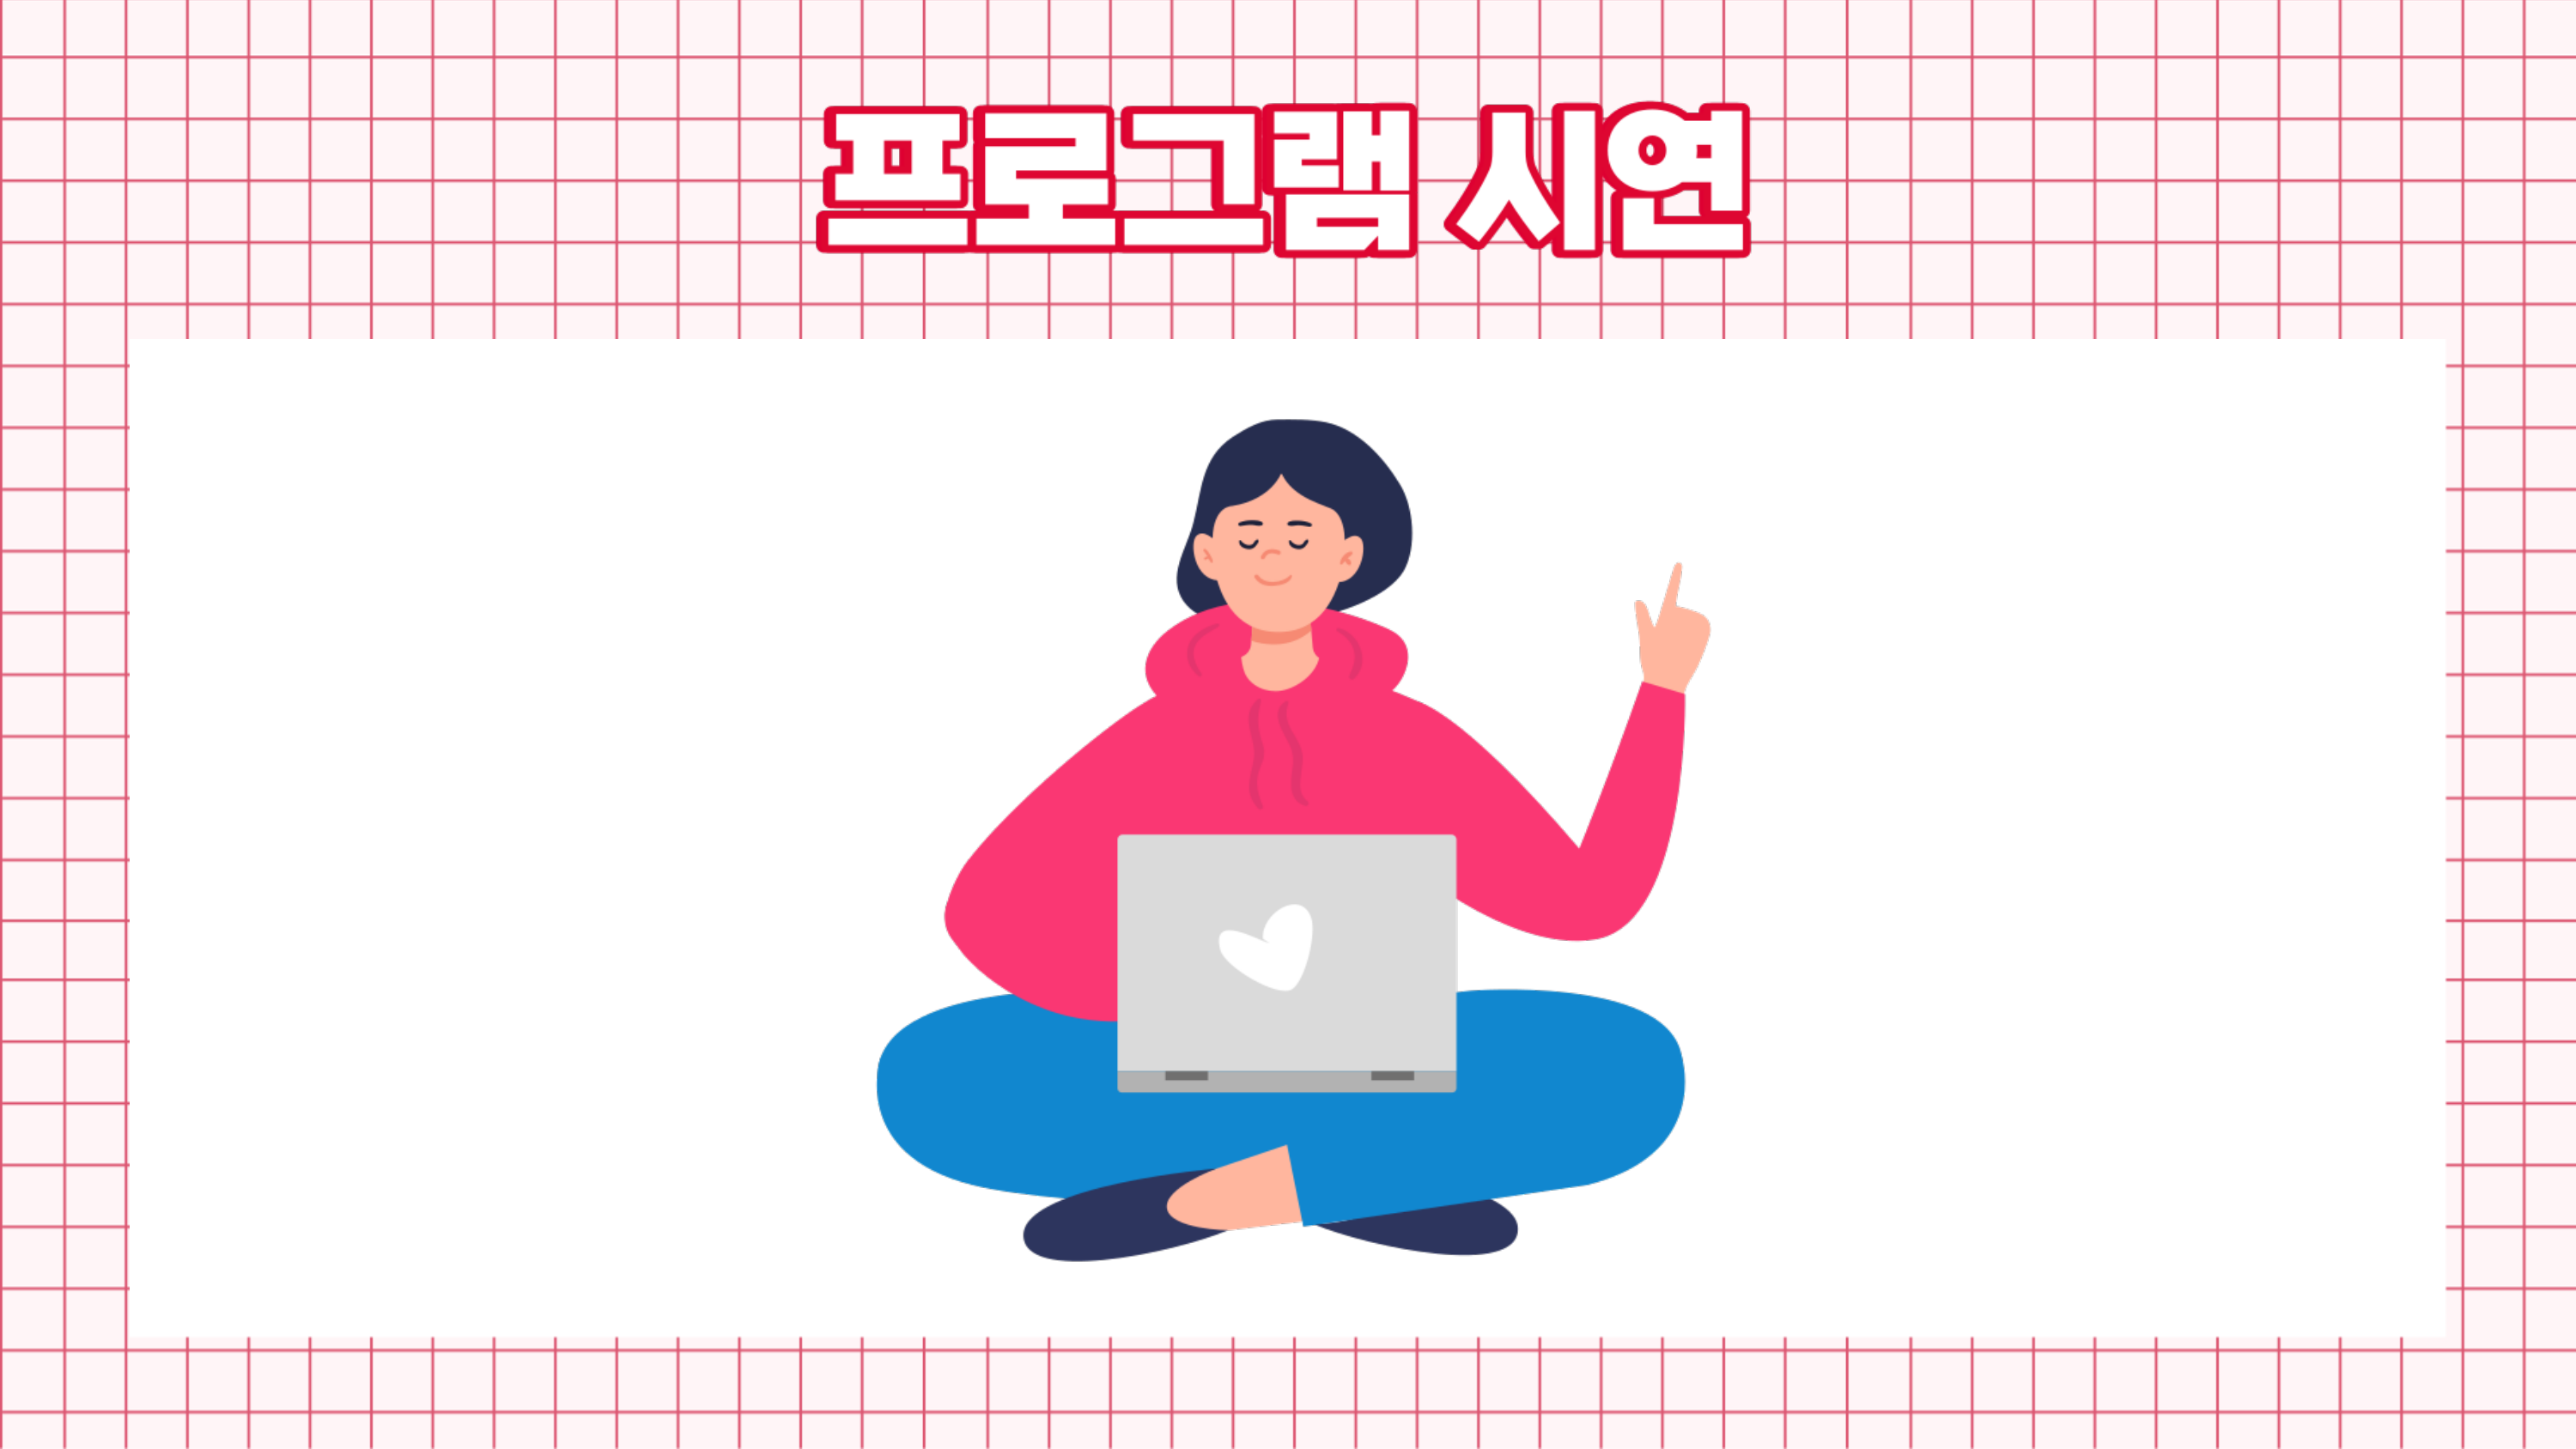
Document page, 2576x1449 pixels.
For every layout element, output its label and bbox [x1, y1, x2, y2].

text_box [854, 403, 1721, 1274]
text_box [0, 0, 2576, 1449]
text_box [129, 339, 2447, 1338]
picture [325, 16, 1934, 440]
